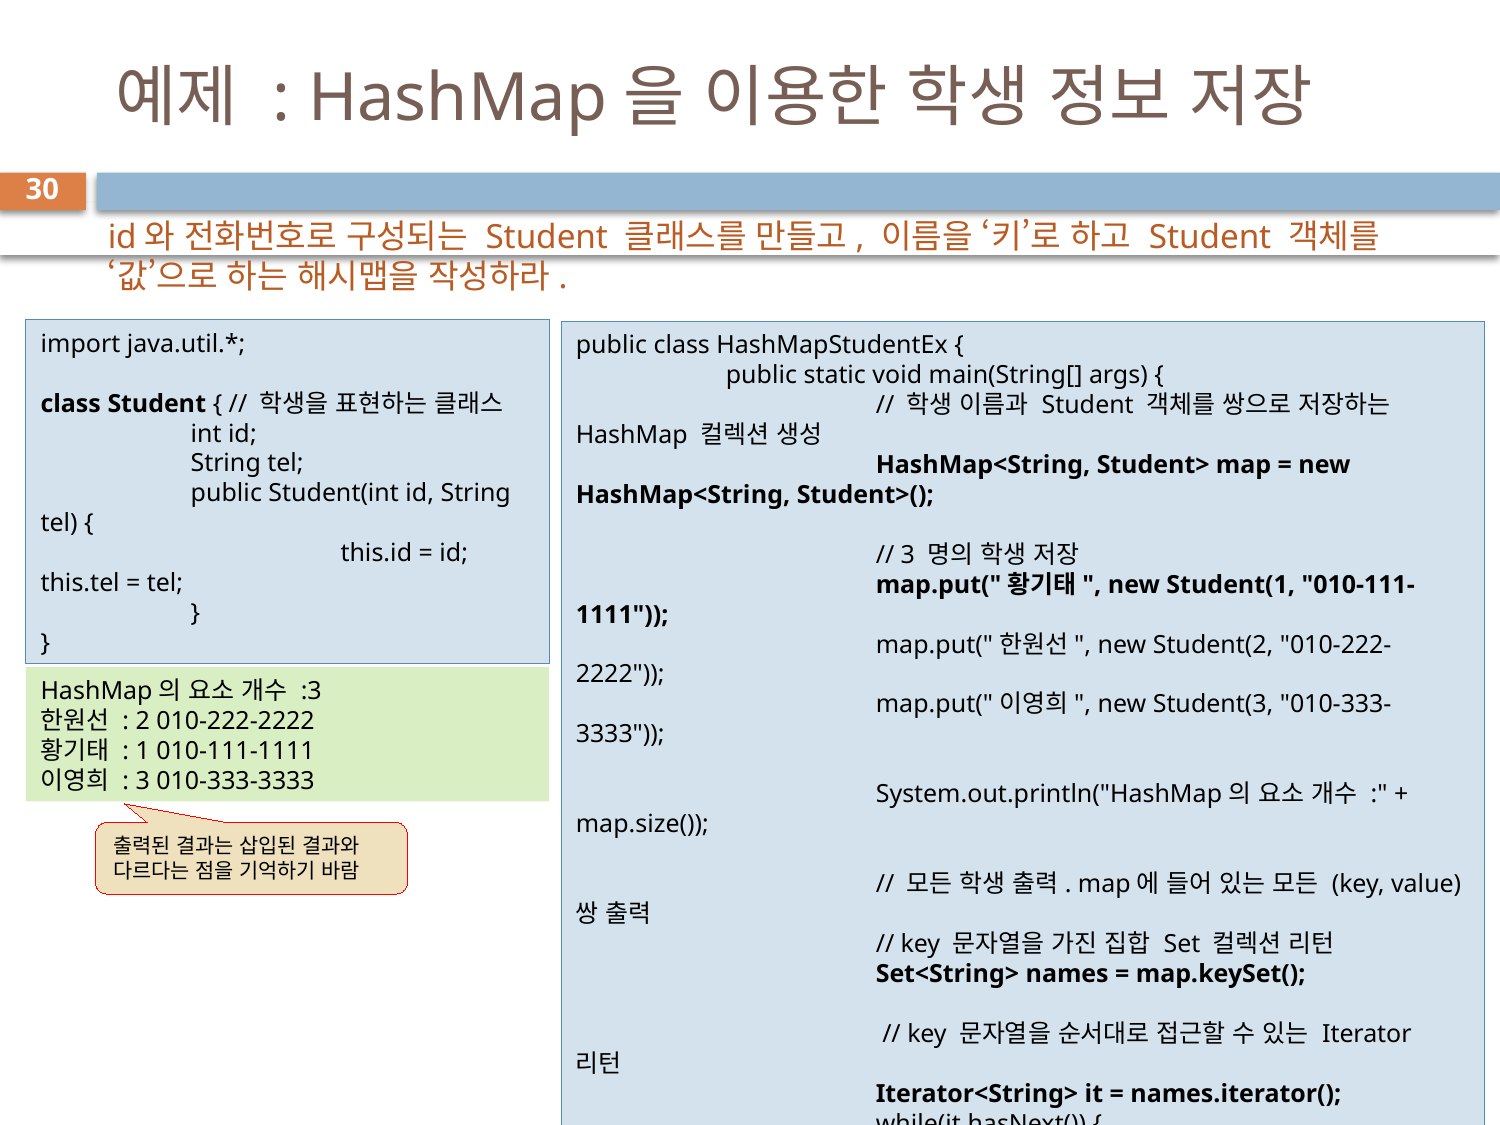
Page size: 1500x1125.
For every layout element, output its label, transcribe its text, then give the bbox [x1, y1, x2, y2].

title 예제 : HashMap을 이용한 학생 정보 저장 [100, 37, 1438, 149]
text_box HashMap의 요소 개수 :3 한원선 : 2 010-222-2222 황기태 : 1 010-111-1111 이영희 : 3 010-333-3333 [25, 666, 550, 802]
text_box import java.util.*; class Student { // 학생을 표현하는 클래스 int id; String tel; public Student(int id, String tel) { this.id = id; this.tel = tel; } } [25, 319, 550, 664]
text_box 출력된 결과는 삽입된 결과와 다르다는 점을 기억하기 바람 [95, 803, 408, 895]
text_box public class HashMapStudentEx { public static void main(String[] args) { // 학생 이름과 Student 객체를 쌍으로 저장하는 HashMap 컬렉션 생성 HashMap<String, Student> map = new HashMap<String, Student>(); // 3 명의 학생 저장 map.put("황기태", new Student(1, "010-111-1111")); map.put("한원선", new Student(2, "010-222-2222")); map.put("이영희", new Student(3, "010-333-3333")); System.out.println("HashMap의 요소 개수 :" + map.size()); // 모든 학생 출력. map에 들어 있는 모든 (key, value) 쌍 출력 // key 문자열을 가진 집합 Set 컬렉션 리턴 Set<String> names = map.keySet(); // key 문자열을 순서대로 접근할 수 있는 Iterator 리턴 Iterator<String> it = names.iterator(); while(it.hasNext()) { String name = it.next(); // 다음 키. 학생 이름 Student student = map.get(name); System.out.println(name + " : " + student.id + " " + student.tel); } } } [561, 321, 1485, 1125]
text_box id와 전화번호로 구성되는 Student 클래스를 만들고, 이름을 ‘키’로 하고 Student 객체를 ‘값’으로 하는 해시맵을 작성하라. [93, 208, 1400, 303]
slide_number 30 [0, 170, 87, 211]
